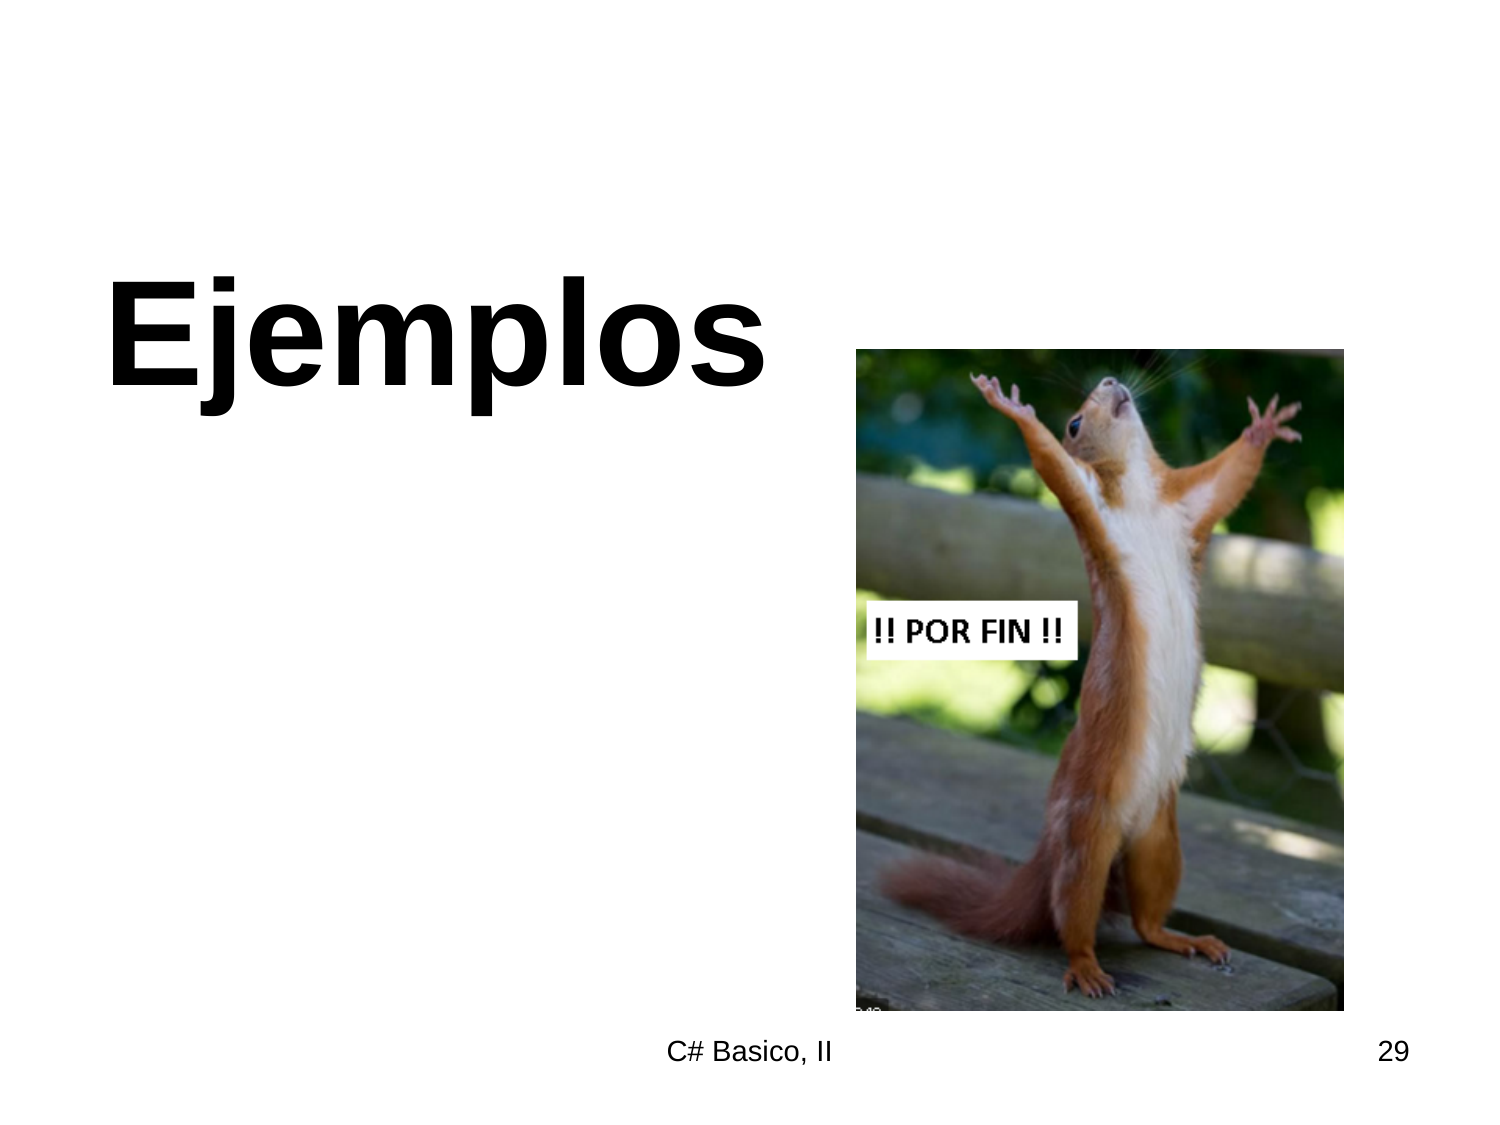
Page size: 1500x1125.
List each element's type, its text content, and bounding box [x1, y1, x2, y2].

slide_number 29 [1074, 1024, 1426, 1103]
picture [856, 349, 1345, 1011]
footer C# Basico, II [512, 1024, 988, 1103]
title Ejemplos [88, 231, 1439, 420]
